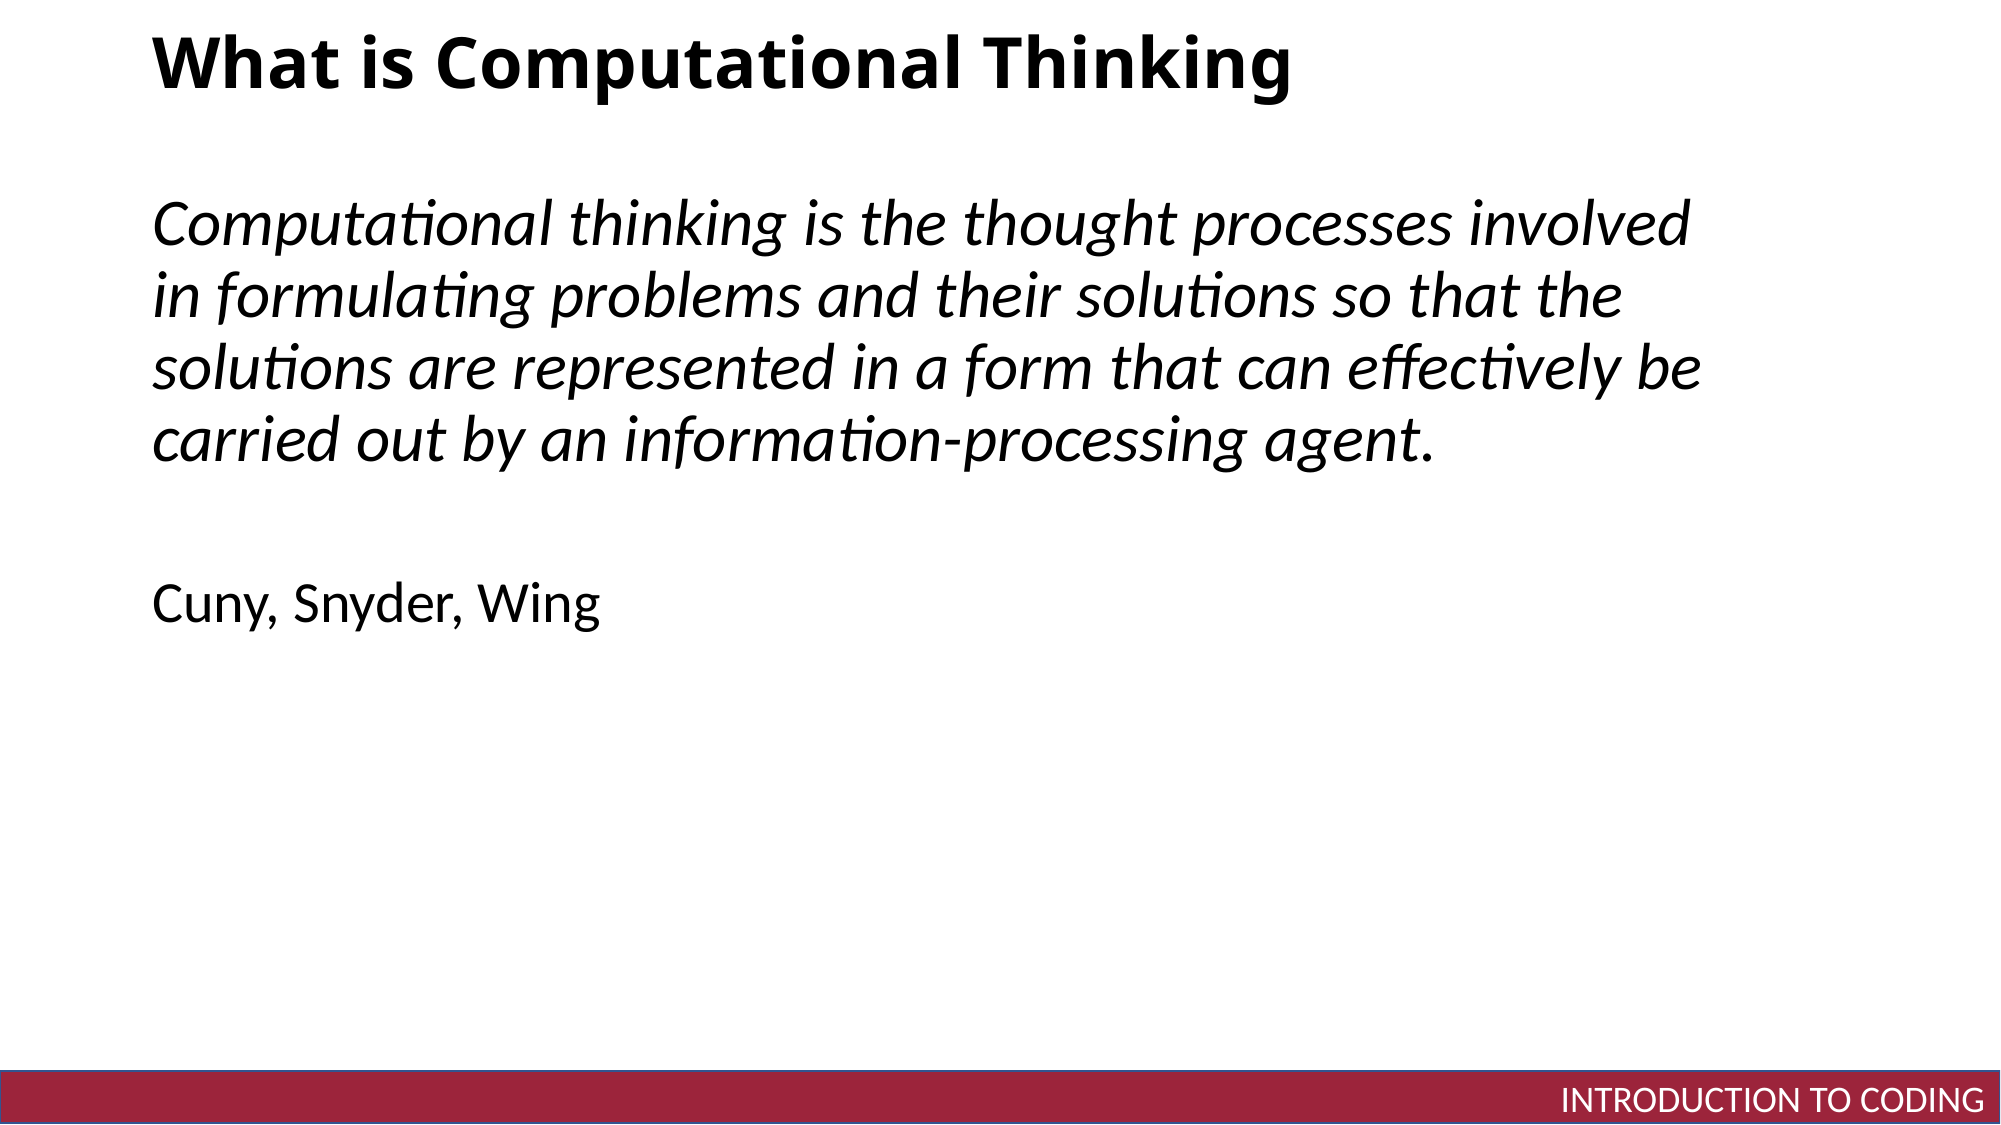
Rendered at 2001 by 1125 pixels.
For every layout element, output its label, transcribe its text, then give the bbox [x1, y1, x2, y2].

list Computational thinking is the thought processes involved in formulating problems and their solutions so that the solutions are represented in a form that can effectively be carried out by an information-processing agent. Cuny, Snyder, Wing [137, 180, 1753, 1014]
title What is Computational Thinking [137, 19, 1863, 111]
